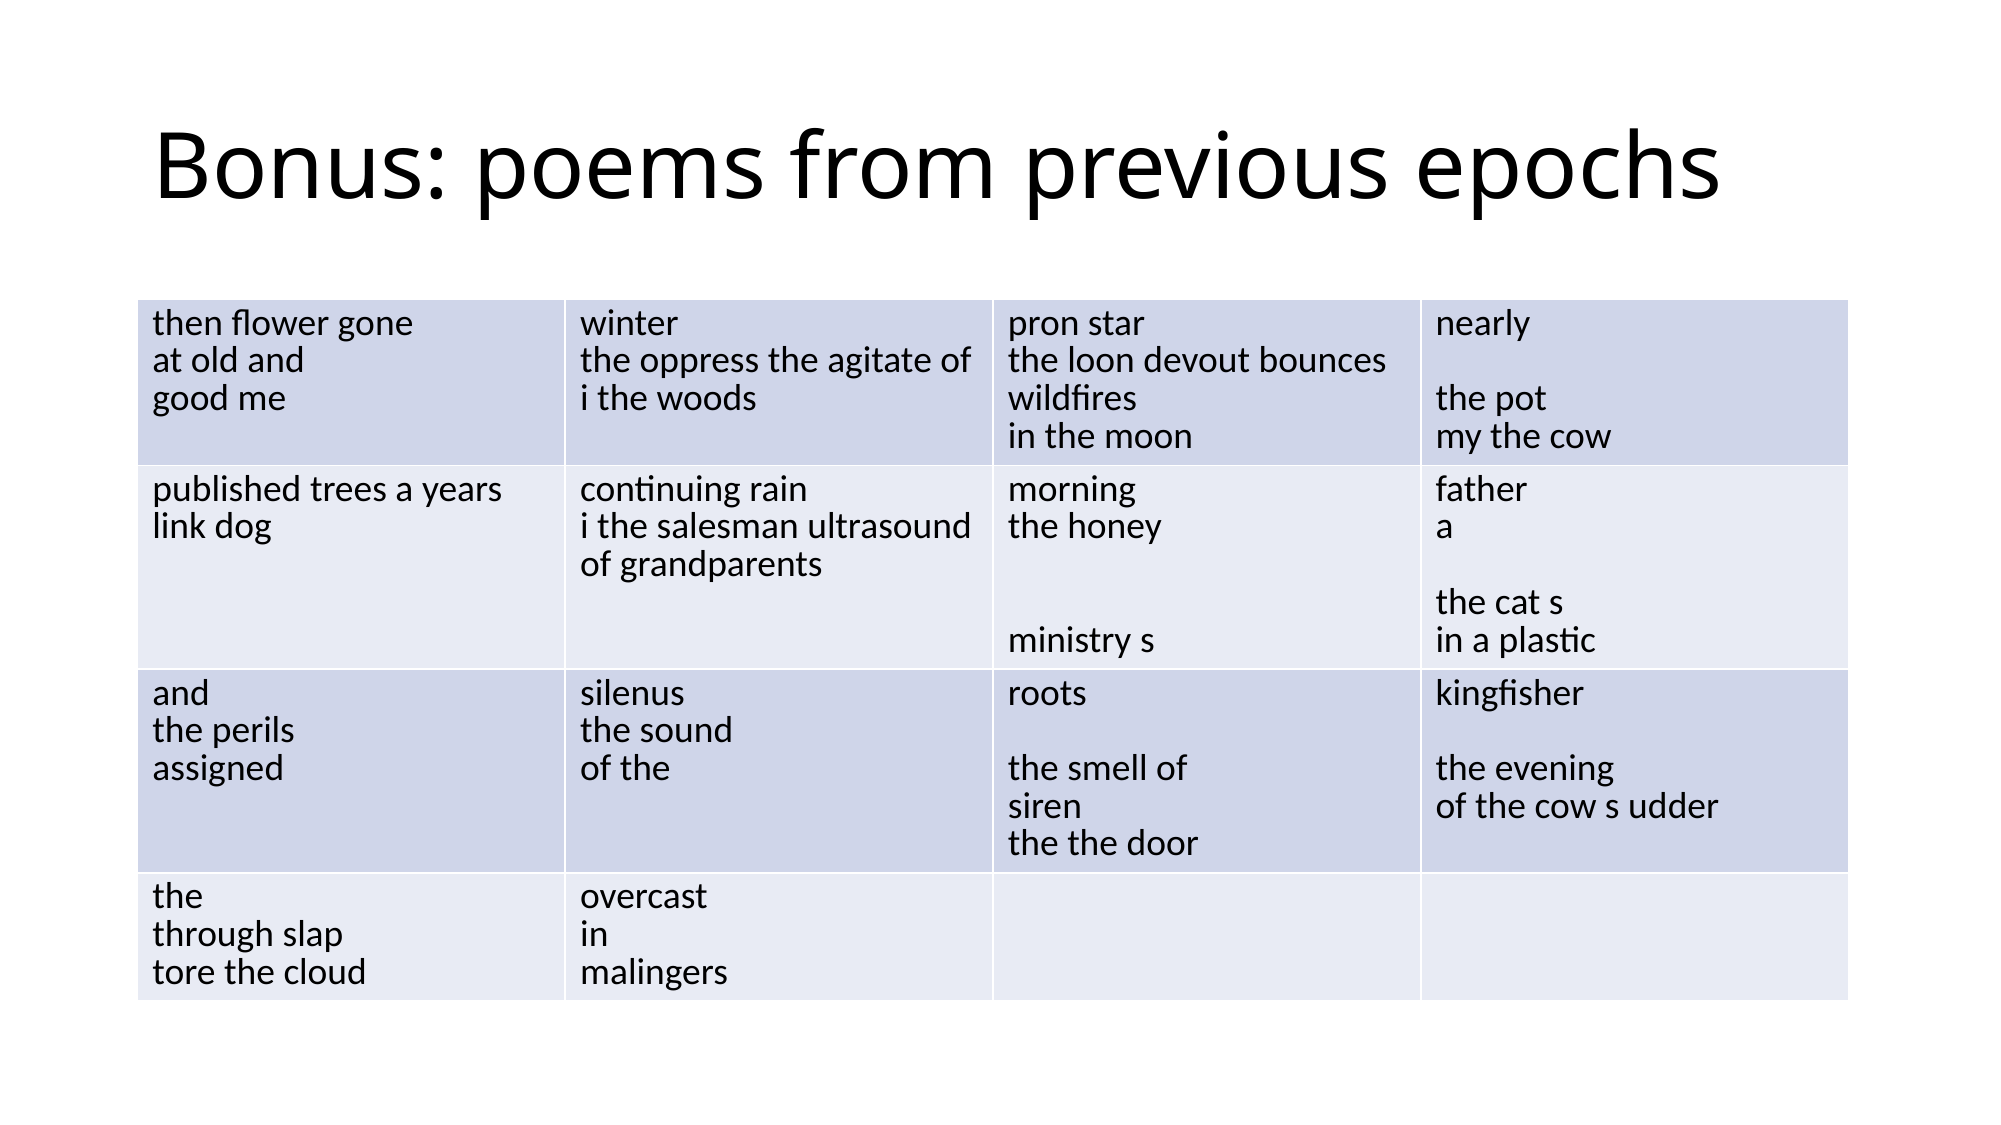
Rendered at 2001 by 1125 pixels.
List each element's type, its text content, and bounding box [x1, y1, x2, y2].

table_header pron star the loon devout bounces wildfires in the moon [994, 300, 1420, 465]
table_cell father a the cat s in a plastic [1422, 466, 1848, 668]
table_cell continuing rain i the salesman ultrasound of grandparents [566, 466, 992, 668]
table_cell the through slap tore the cloud [138, 874, 564, 1000]
table_cell kingfisher the evening of the cow s udder [1422, 670, 1848, 872]
table_cell [994, 874, 1420, 1000]
table_cell [1422, 874, 1848, 1000]
title Bonus: poems from previous epochs [137, 59, 1863, 278]
table_cell and the perils assigned [138, 670, 564, 872]
table_cell roots the smell of siren the the door [994, 670, 1420, 872]
table_cell morning the honey ministry s [994, 466, 1420, 668]
table_header then flower gone at old and good me [138, 300, 564, 465]
table_cell overcast in malingers [566, 874, 992, 1000]
table_header winter the oppress the agitate of i the woods [566, 300, 992, 465]
table_cell published trees a years link dog [138, 466, 564, 668]
table_cell silenus the sound of the [566, 670, 992, 872]
table_header nearly the pot my the cow [1422, 300, 1848, 465]
